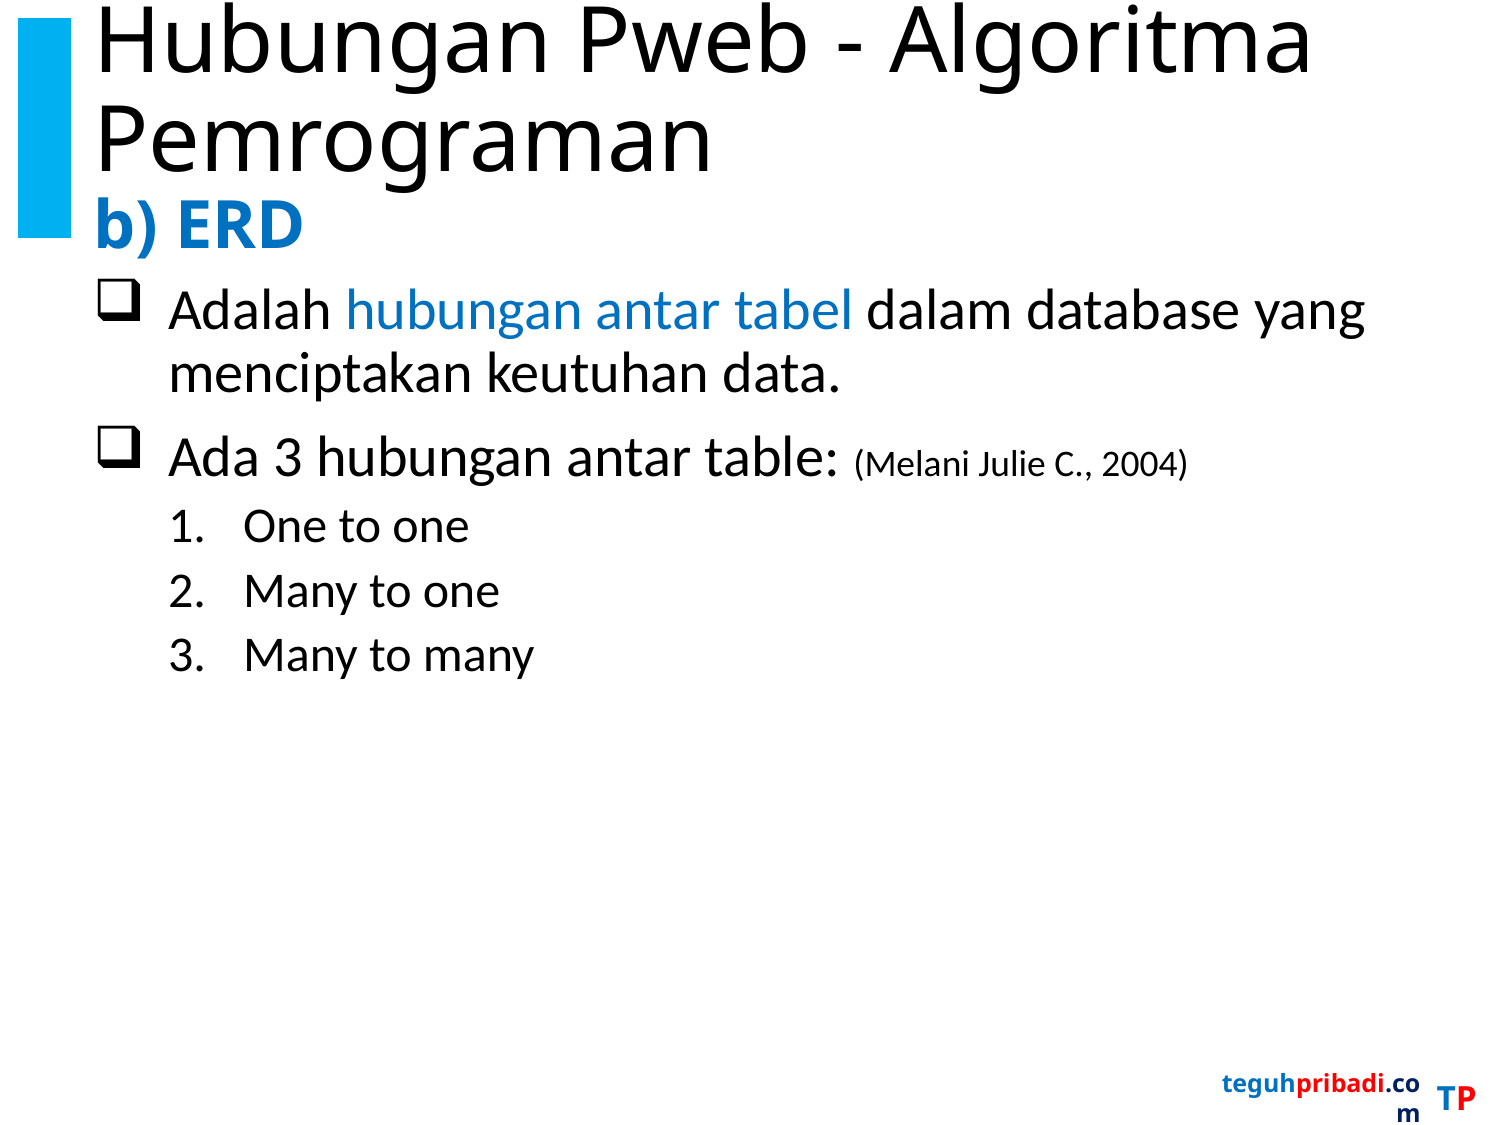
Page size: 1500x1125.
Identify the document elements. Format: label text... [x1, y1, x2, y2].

list Adalah hubungan antar tabel dalam database yang menciptakan keutuhan data. Ada 3 hubungan antar table: (Melani Julie C., 2004) One to one Many to one Many to many [78, 272, 1443, 1070]
title Hubungan Pweb - Algoritma Pemrograman b) ERD [78, 19, 1443, 237]
